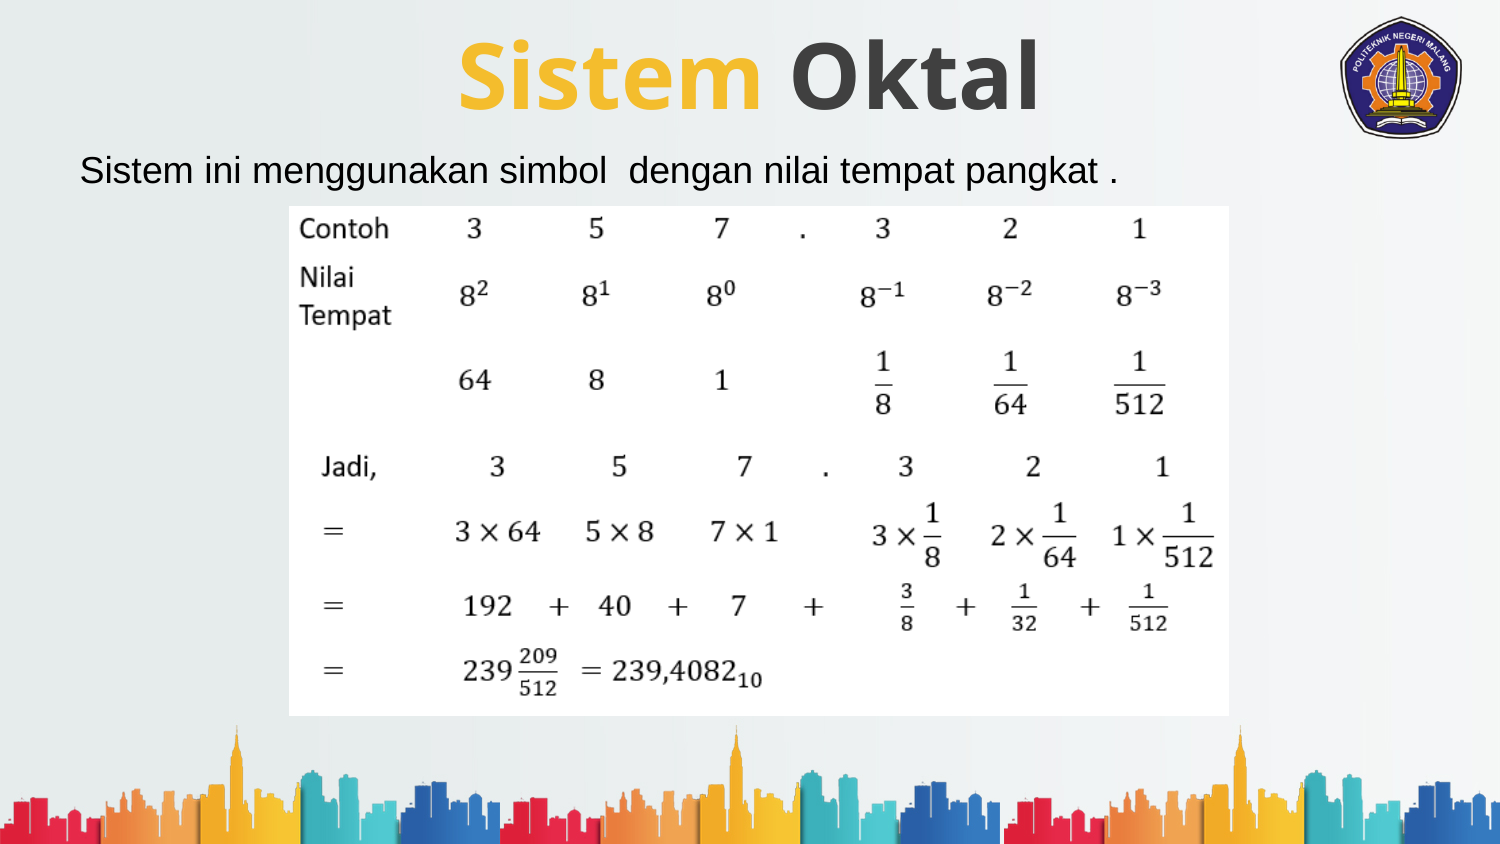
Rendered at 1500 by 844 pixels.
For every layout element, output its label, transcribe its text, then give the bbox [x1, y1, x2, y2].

picture [1340, 16, 1462, 139]
picture [0, 146, 1500, 844]
title Sistem Oktal [0, 0, 1500, 146]
